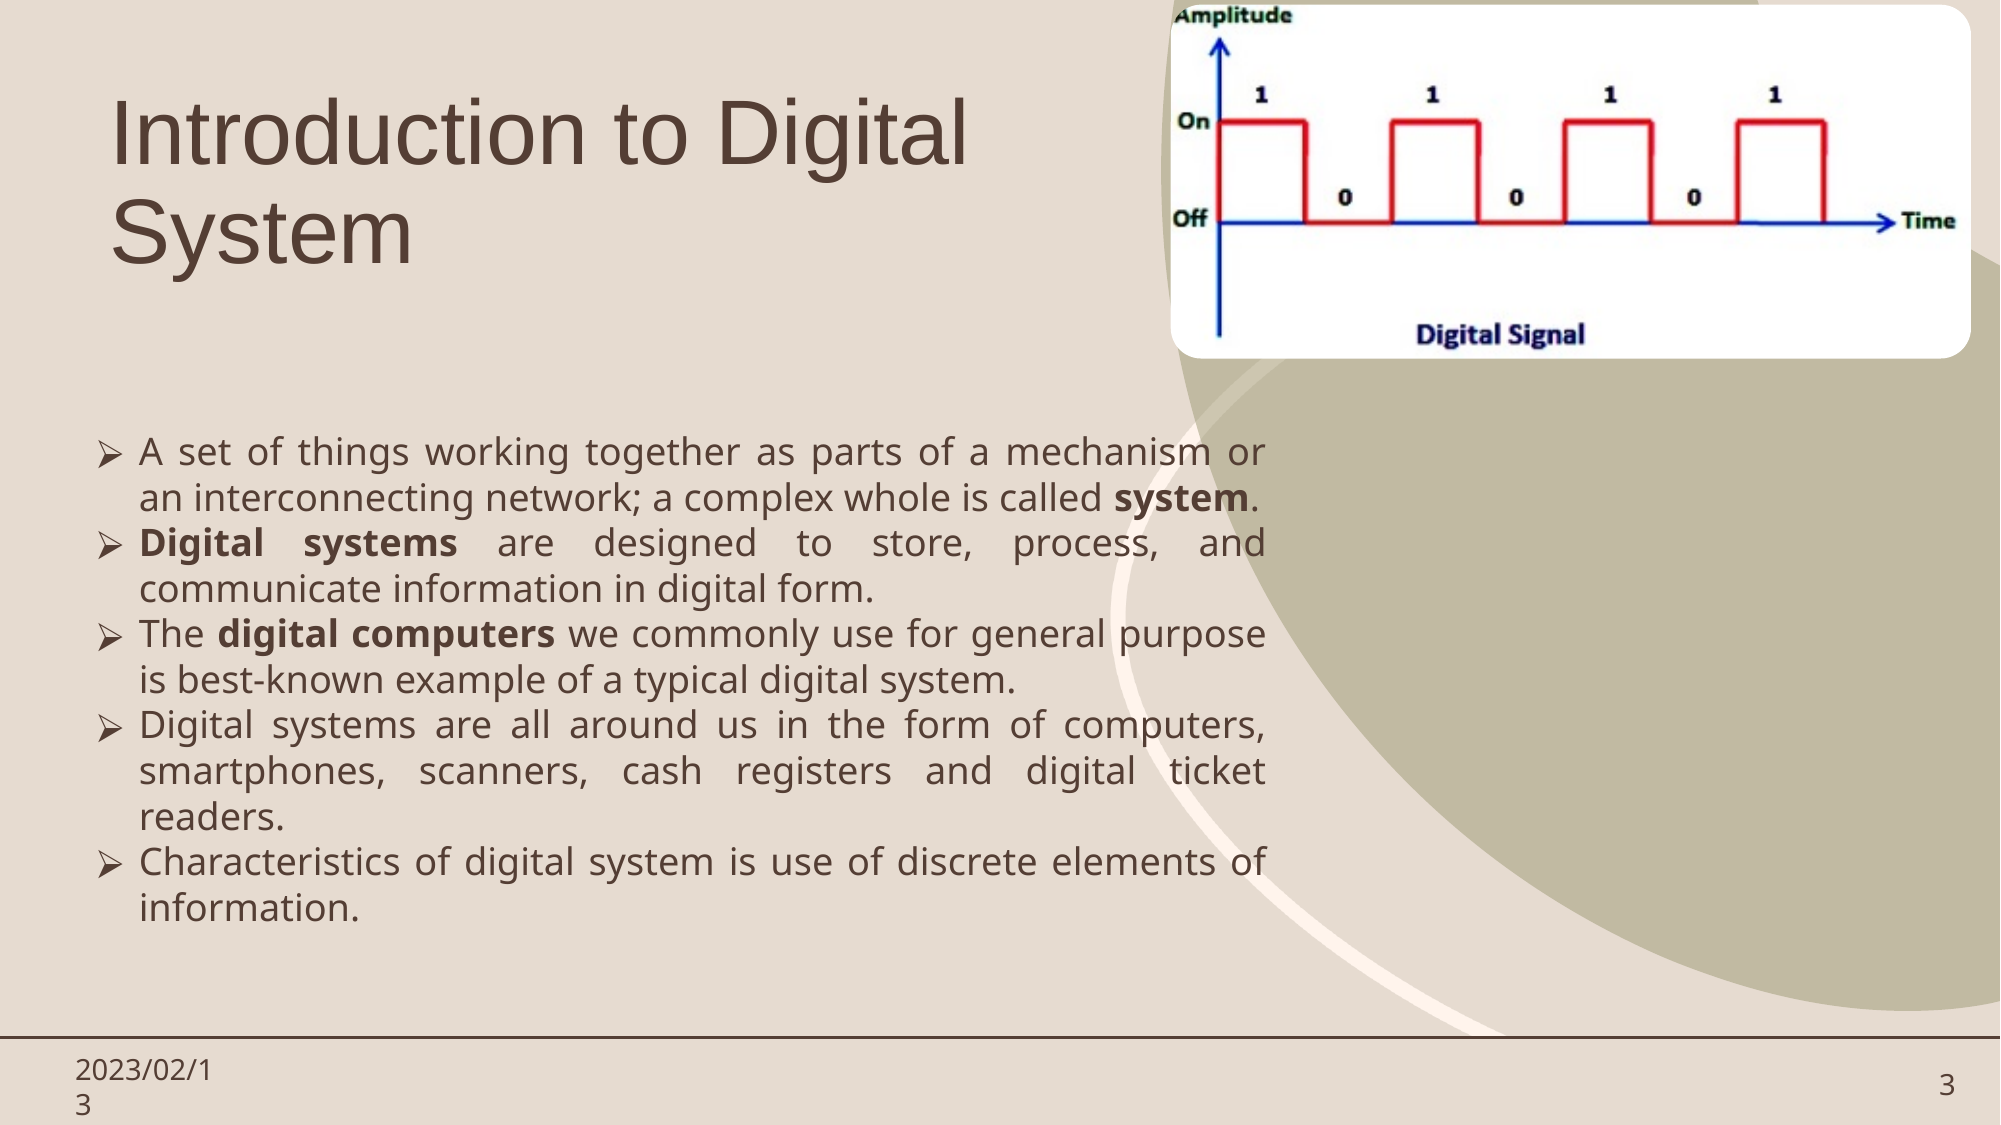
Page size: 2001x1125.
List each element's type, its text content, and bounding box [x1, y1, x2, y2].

slide_number 3 [1808, 1060, 1971, 1112]
title Introduction to Digital System [94, 77, 1117, 291]
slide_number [60, 1060, 237, 1112]
picture [1110, 626, 1886, 1036]
picture [1110, 4, 1972, 420]
list A set of things working together as parts of a mechanism or an interconnecting network; a complex whole is called system. Digital systems are designed to store, process, and communicate information in digital form. The digital computers we commonly use for general purpose is best-known example of a typical digital system. Digital systems are all around us in the form of computers, smartphones, scanners, cash registers and digital ticket readers. Characteristics of digital system is use of discrete elements of information. [81, 420, 1283, 950]
